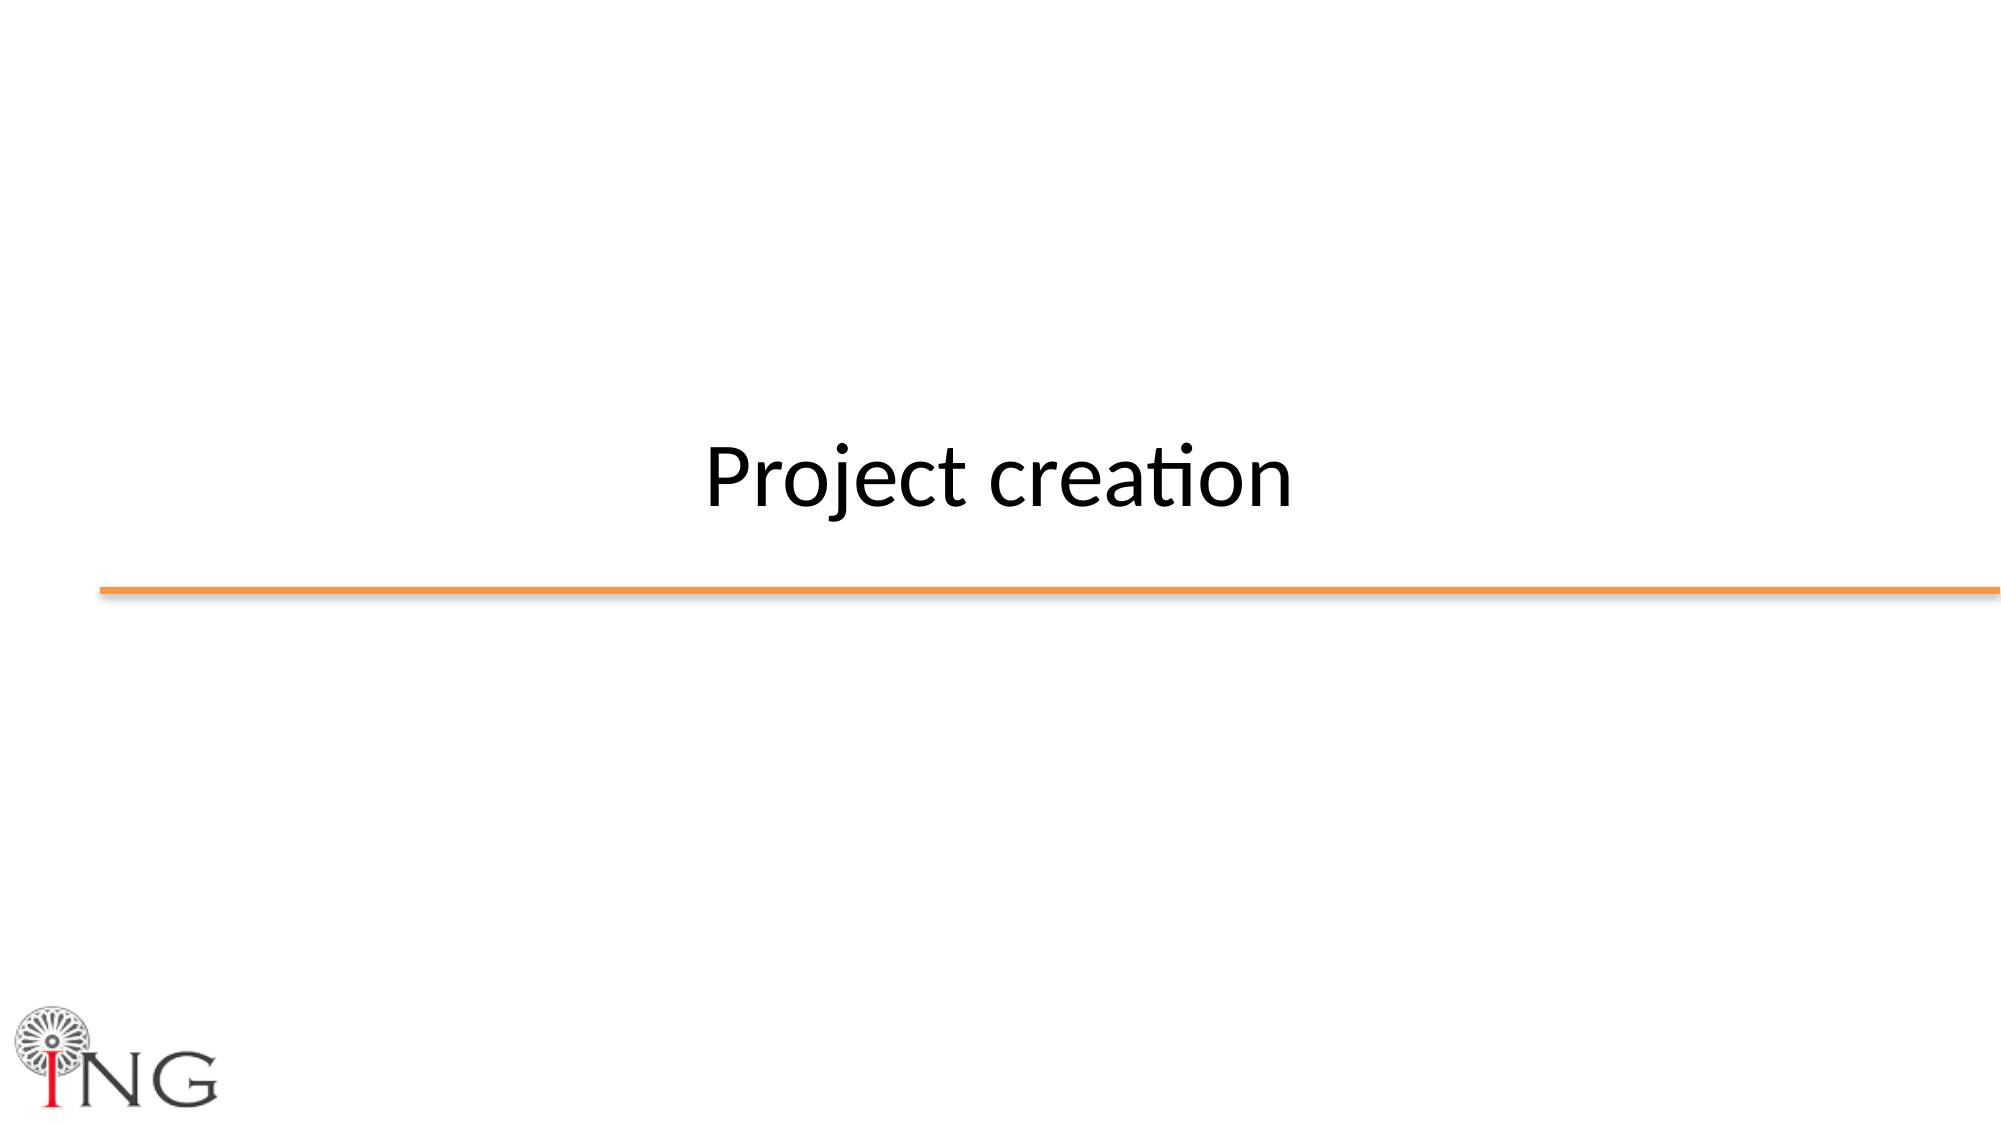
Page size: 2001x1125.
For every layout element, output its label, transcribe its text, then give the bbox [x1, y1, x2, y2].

title Project creation [150, 349, 1850, 591]
picture [0, 987, 244, 1125]
